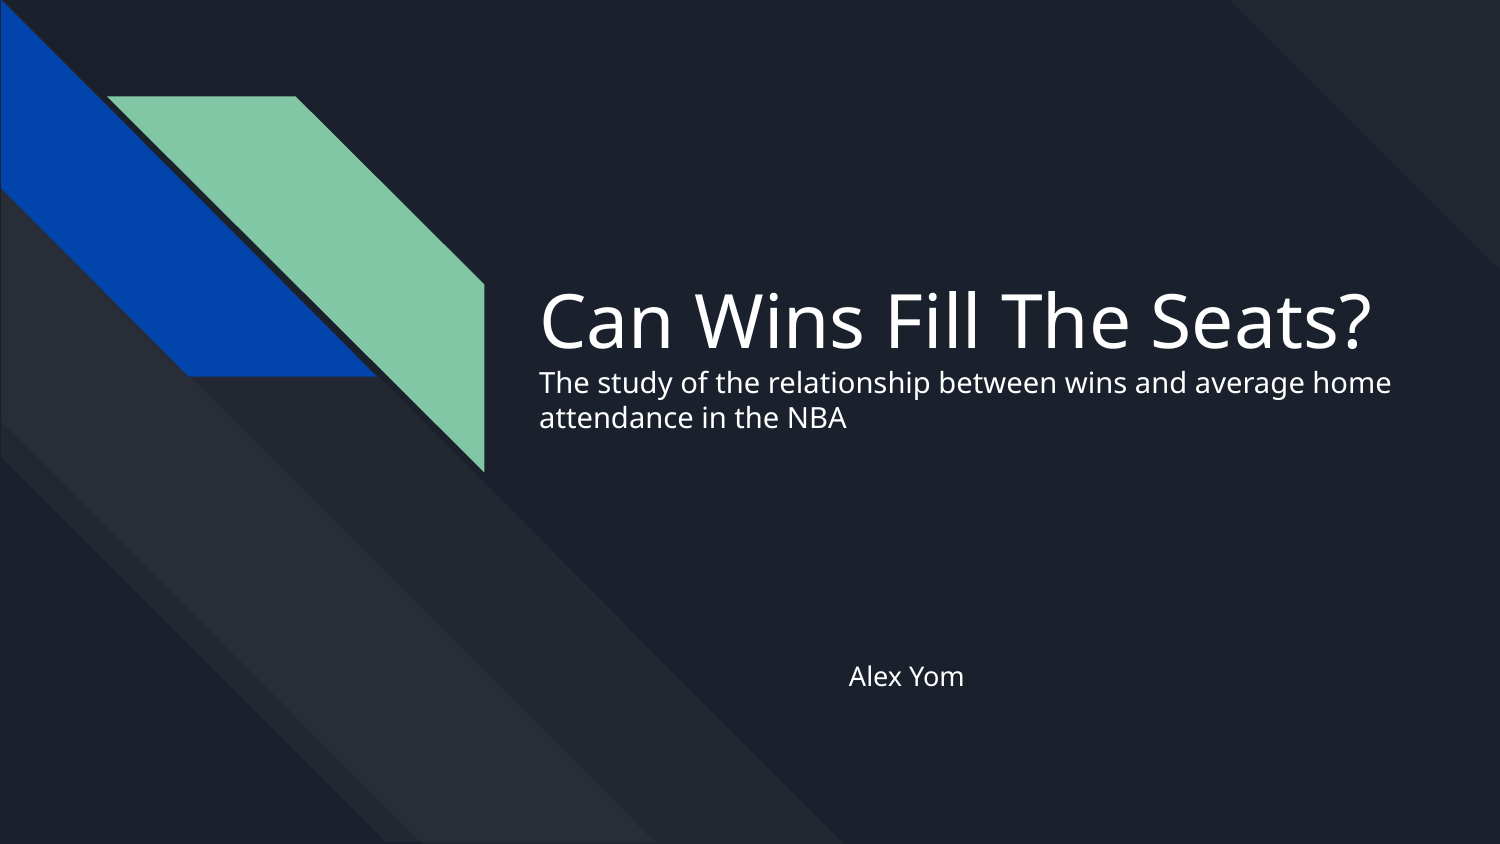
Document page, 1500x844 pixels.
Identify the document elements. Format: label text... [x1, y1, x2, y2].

title Can Wins Fill The Seats? The study of the relationship between wins and average home attendance in the NBA [524, 258, 1475, 581]
subtitle Alex Yom [833, 643, 1404, 727]
